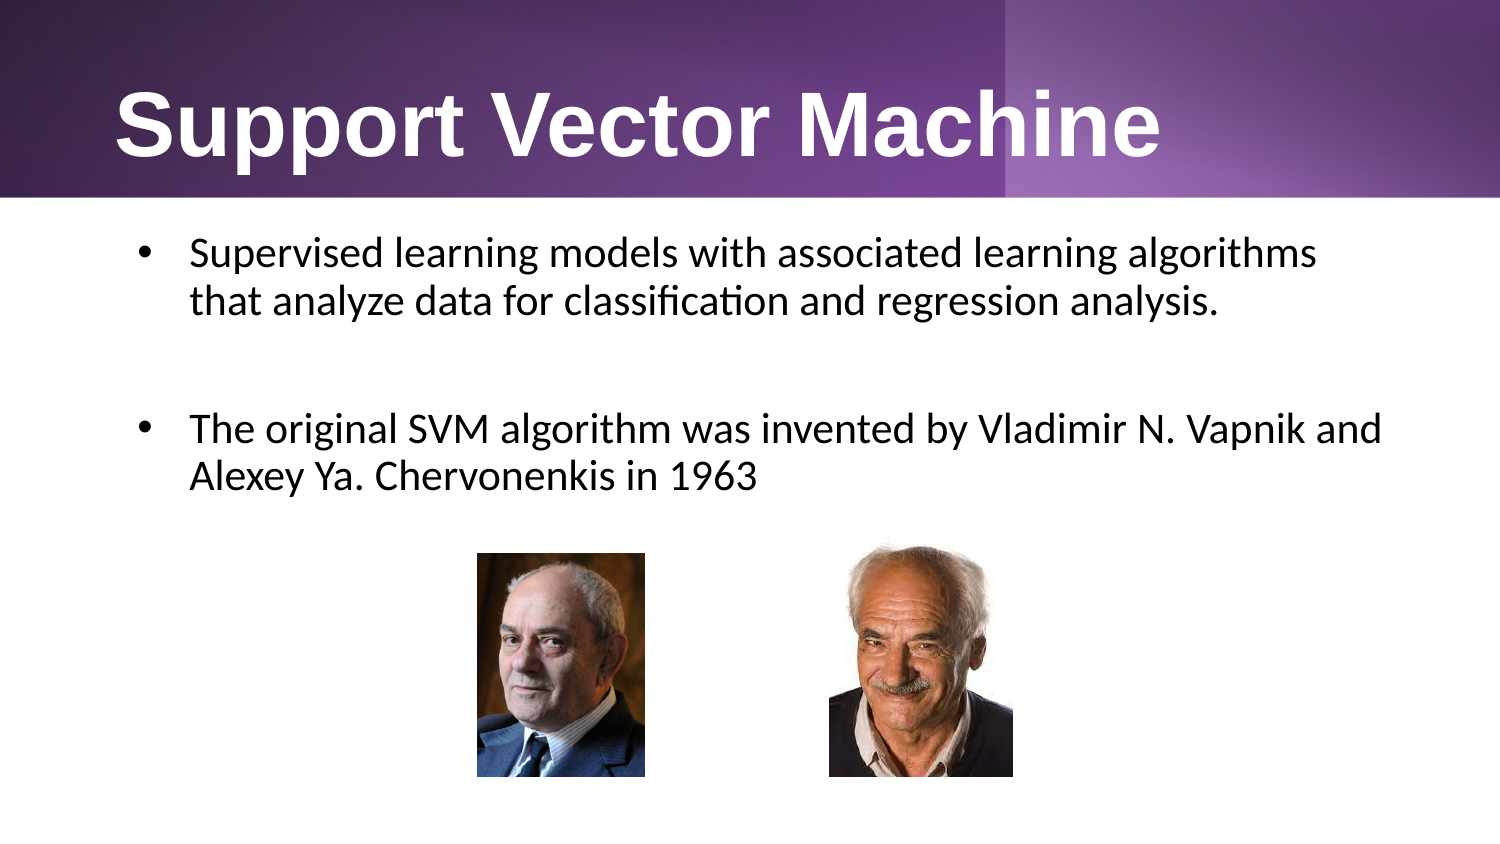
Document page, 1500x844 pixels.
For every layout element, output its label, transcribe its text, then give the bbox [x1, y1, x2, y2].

picture [0, 0, 1500, 199]
picture [476, 552, 645, 777]
list Supervised learning models with associated learning algorithms that analyze data for classification and regression analysis. The original SVM algorithm was invented by Vladimir N. Vapnik and Alexey Ya. Chervonenkis in 1963 [103, 224, 1397, 760]
picture [829, 536, 1013, 777]
title Support Vector Machine [103, 44, 1397, 208]
